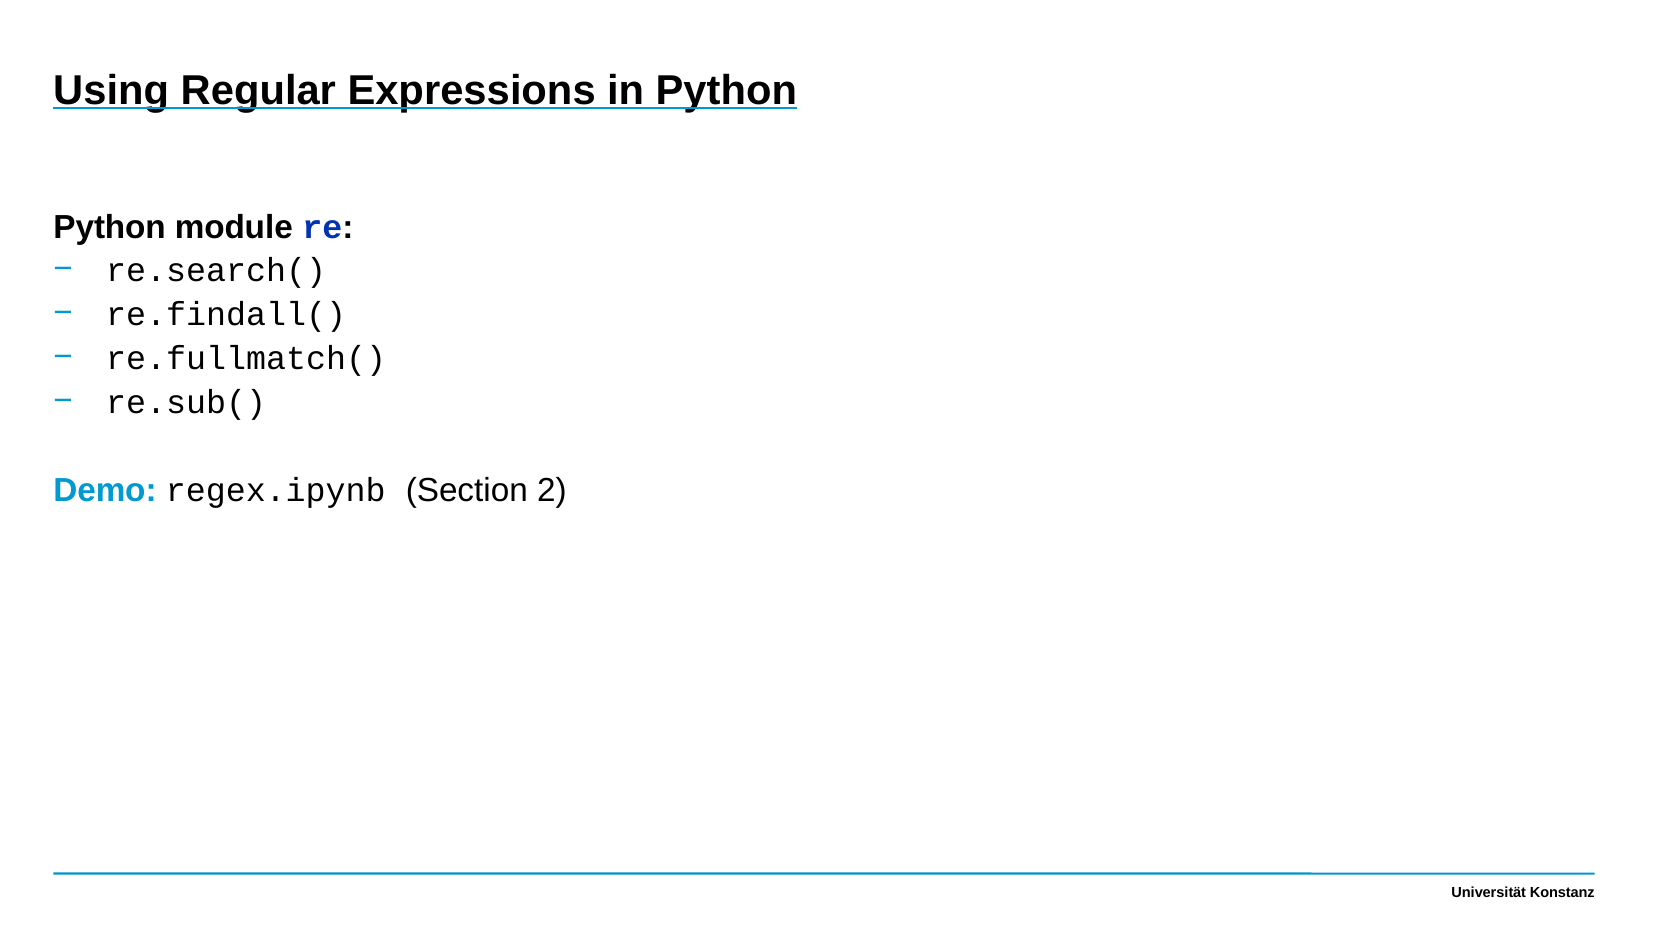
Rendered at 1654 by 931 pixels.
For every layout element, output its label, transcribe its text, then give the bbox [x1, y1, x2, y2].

text_box Python module re: re.search() re.findall() re.fullmatch() re.sub() Demo: regex.ipynb (Section 2) [53, 200, 1447, 815]
text_box Using Regular Expressions in Python [53, 66, 1093, 197]
